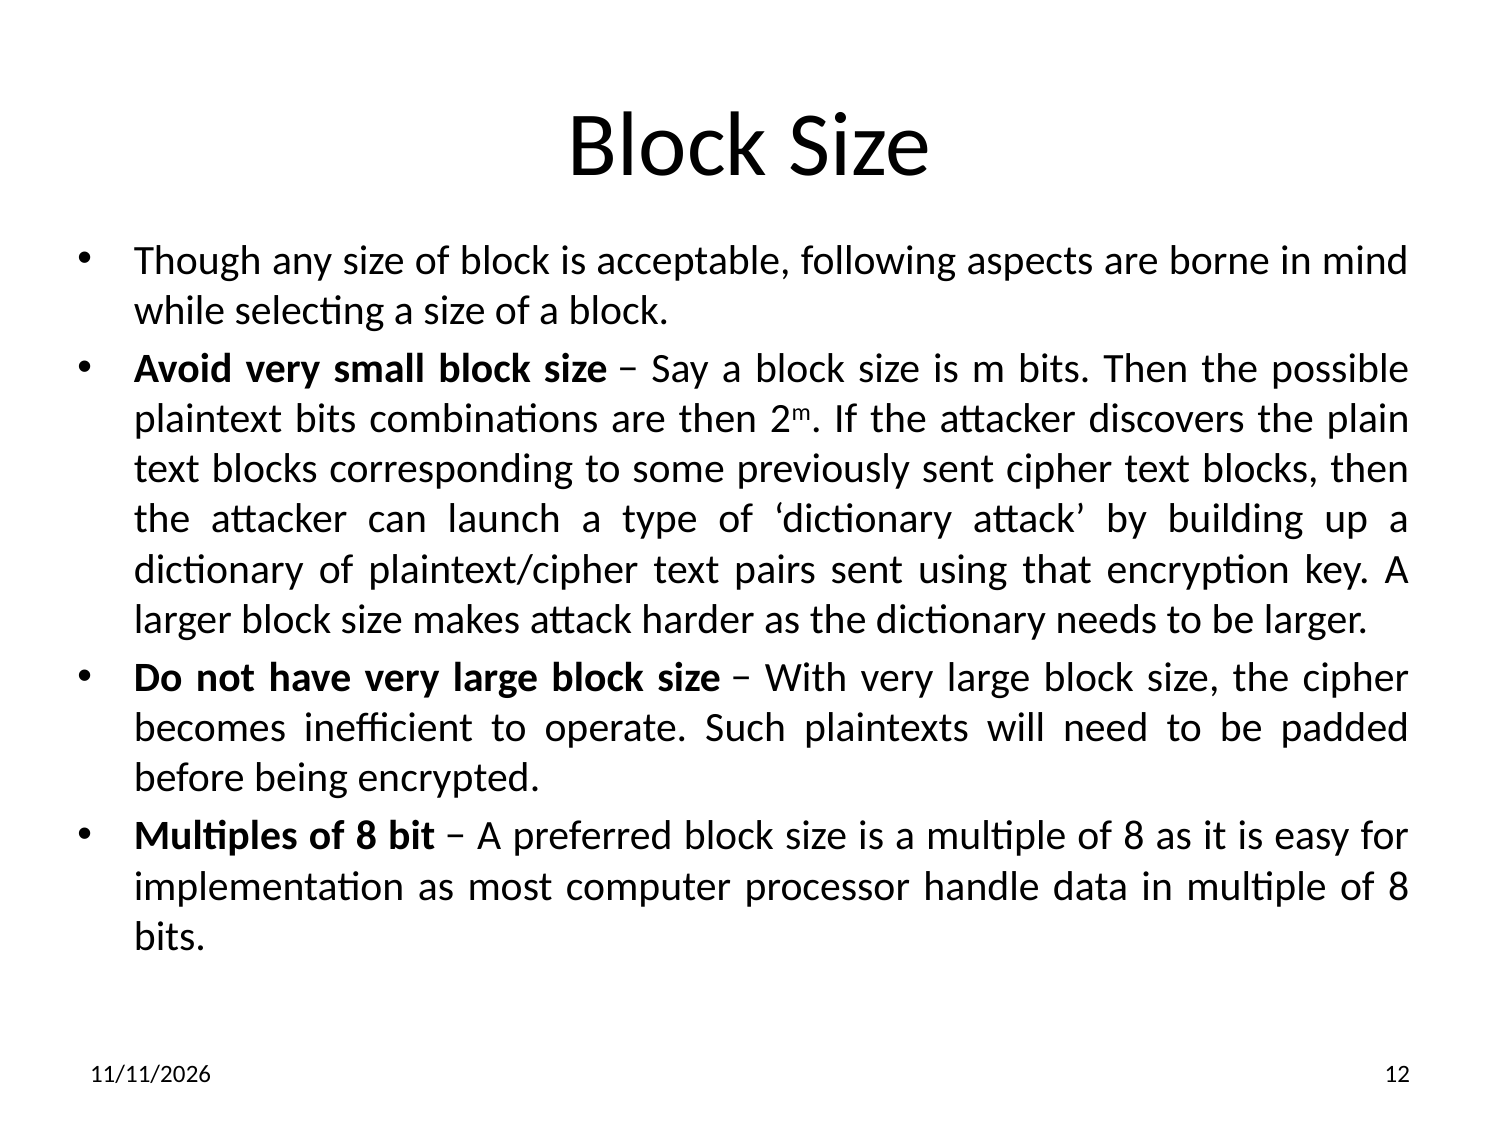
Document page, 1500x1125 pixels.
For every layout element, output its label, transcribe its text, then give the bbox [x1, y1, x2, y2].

list Though any size of block is acceptable, following aspects are borne in mind while selecting a size of a block. Avoid very small block size − Say a block size is m bits. Then the possible plaintext bits combinations are then 2m. If the attacker discovers the plain text blocks corresponding to some previously sent cipher text blocks, then the attacker can launch a type of ‘dictionary attack’ by building up a dictionary of plaintext/cipher text pairs sent using that encryption key. A larger block size makes attack harder as the dictionary needs to be larger. Do not have very large block size − With very large block size, the cipher becomes inefficient to operate. Such plaintexts will need to be padded before being encrypted. Multiples of 8 bit − A preferred block size is a multiple of 8 as it is easy for implementation as most computer processor handle data in multiple of 8 bits. [62, 224, 1425, 1063]
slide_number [75, 1042, 425, 1103]
title Block Size [75, 45, 1425, 224]
slide_number 12 [1074, 1042, 1425, 1103]
